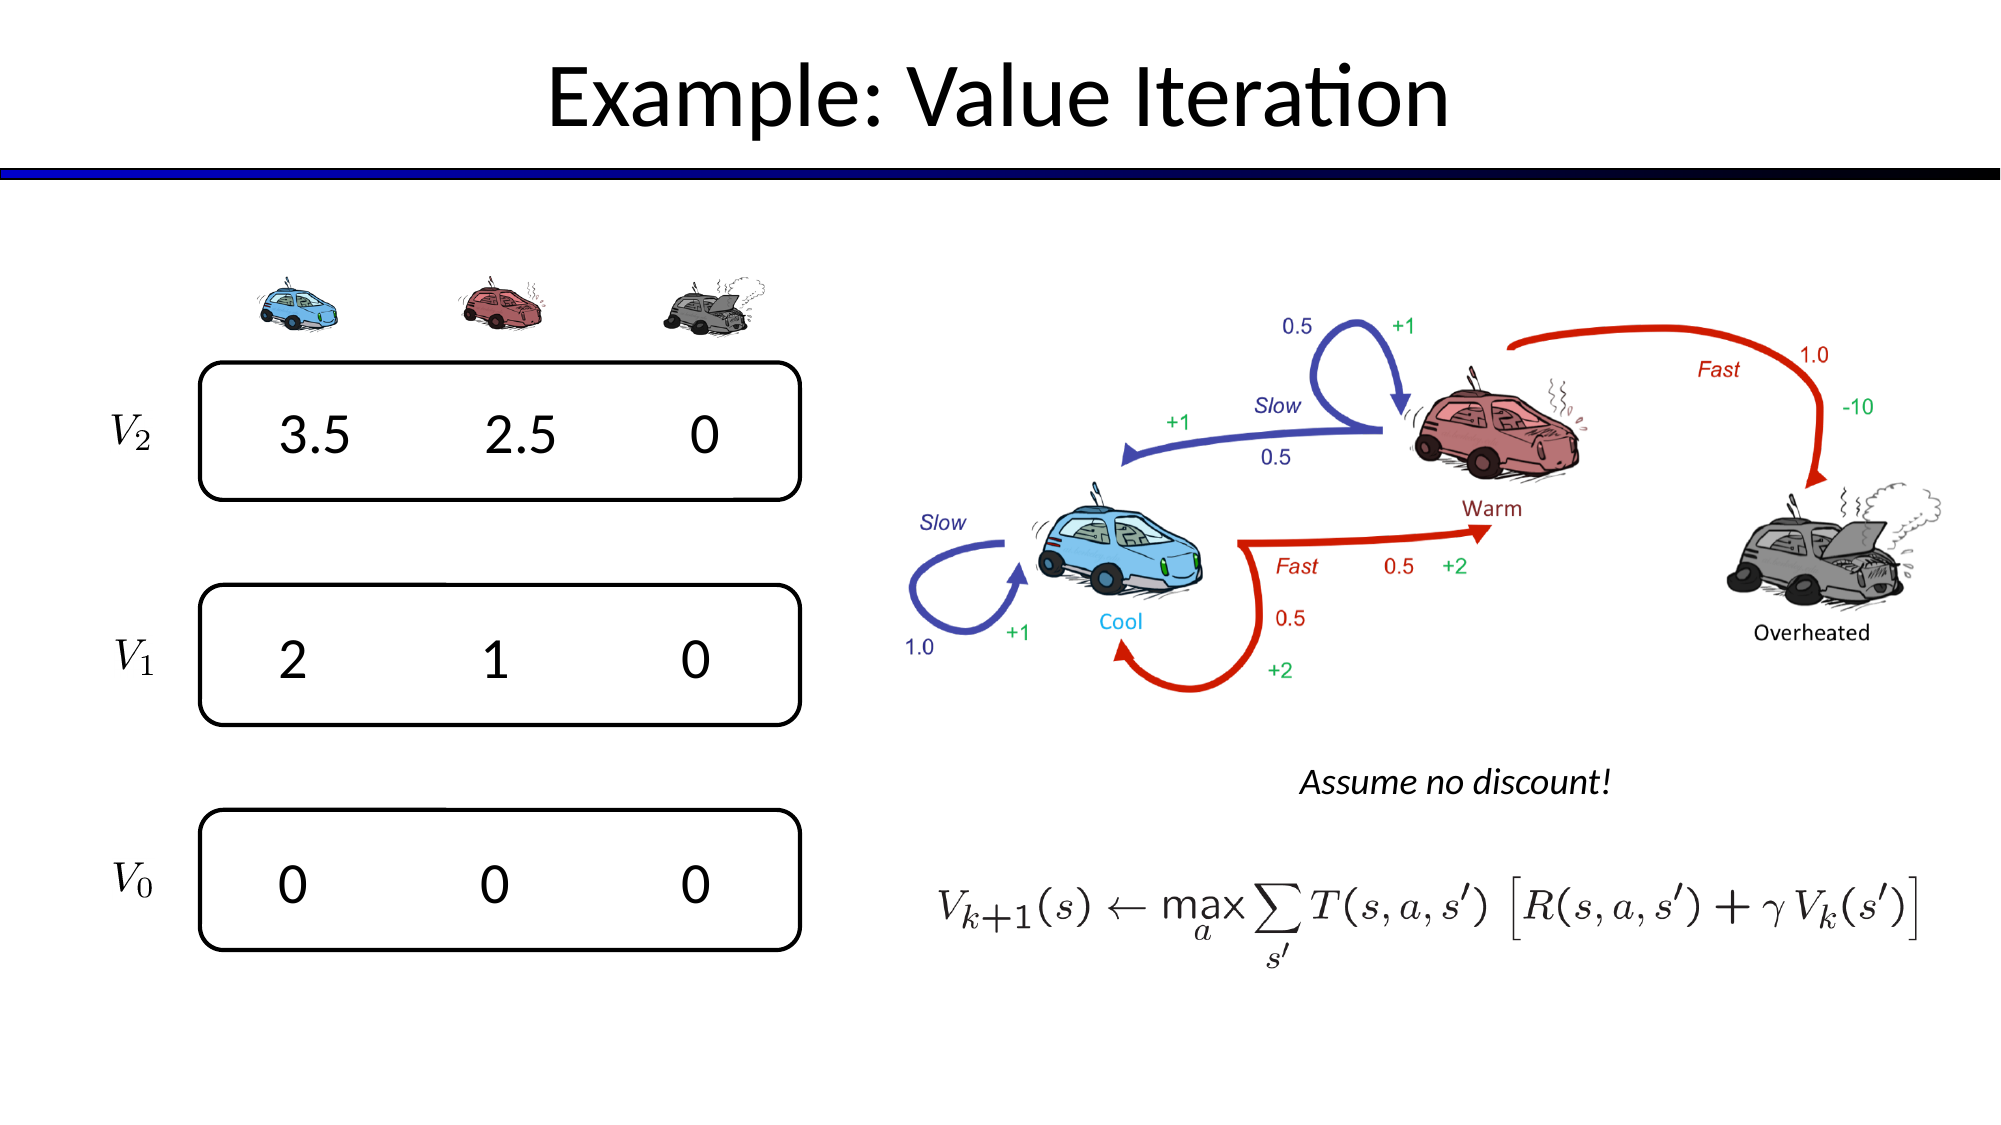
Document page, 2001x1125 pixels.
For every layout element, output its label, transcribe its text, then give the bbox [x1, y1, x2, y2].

picture [937, 874, 1918, 969]
text_box [197, 582, 803, 728]
picture [448, 268, 570, 345]
text_box [197, 360, 803, 502]
picture [243, 269, 355, 343]
picture [652, 262, 770, 346]
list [112, 857, 155, 901]
picture [110, 410, 153, 453]
text_box 3.5 2.5 0 [237, 387, 775, 473]
picture [114, 635, 153, 678]
text_box [197, 807, 803, 953]
text_box Assume no discount! [1175, 749, 1738, 810]
text_box 2 1 0 [237, 612, 775, 698]
picture [895, 307, 1951, 693]
title Example: Value Iteration [0, 0, 2000, 184]
text_box 0 0 0 [237, 837, 775, 923]
